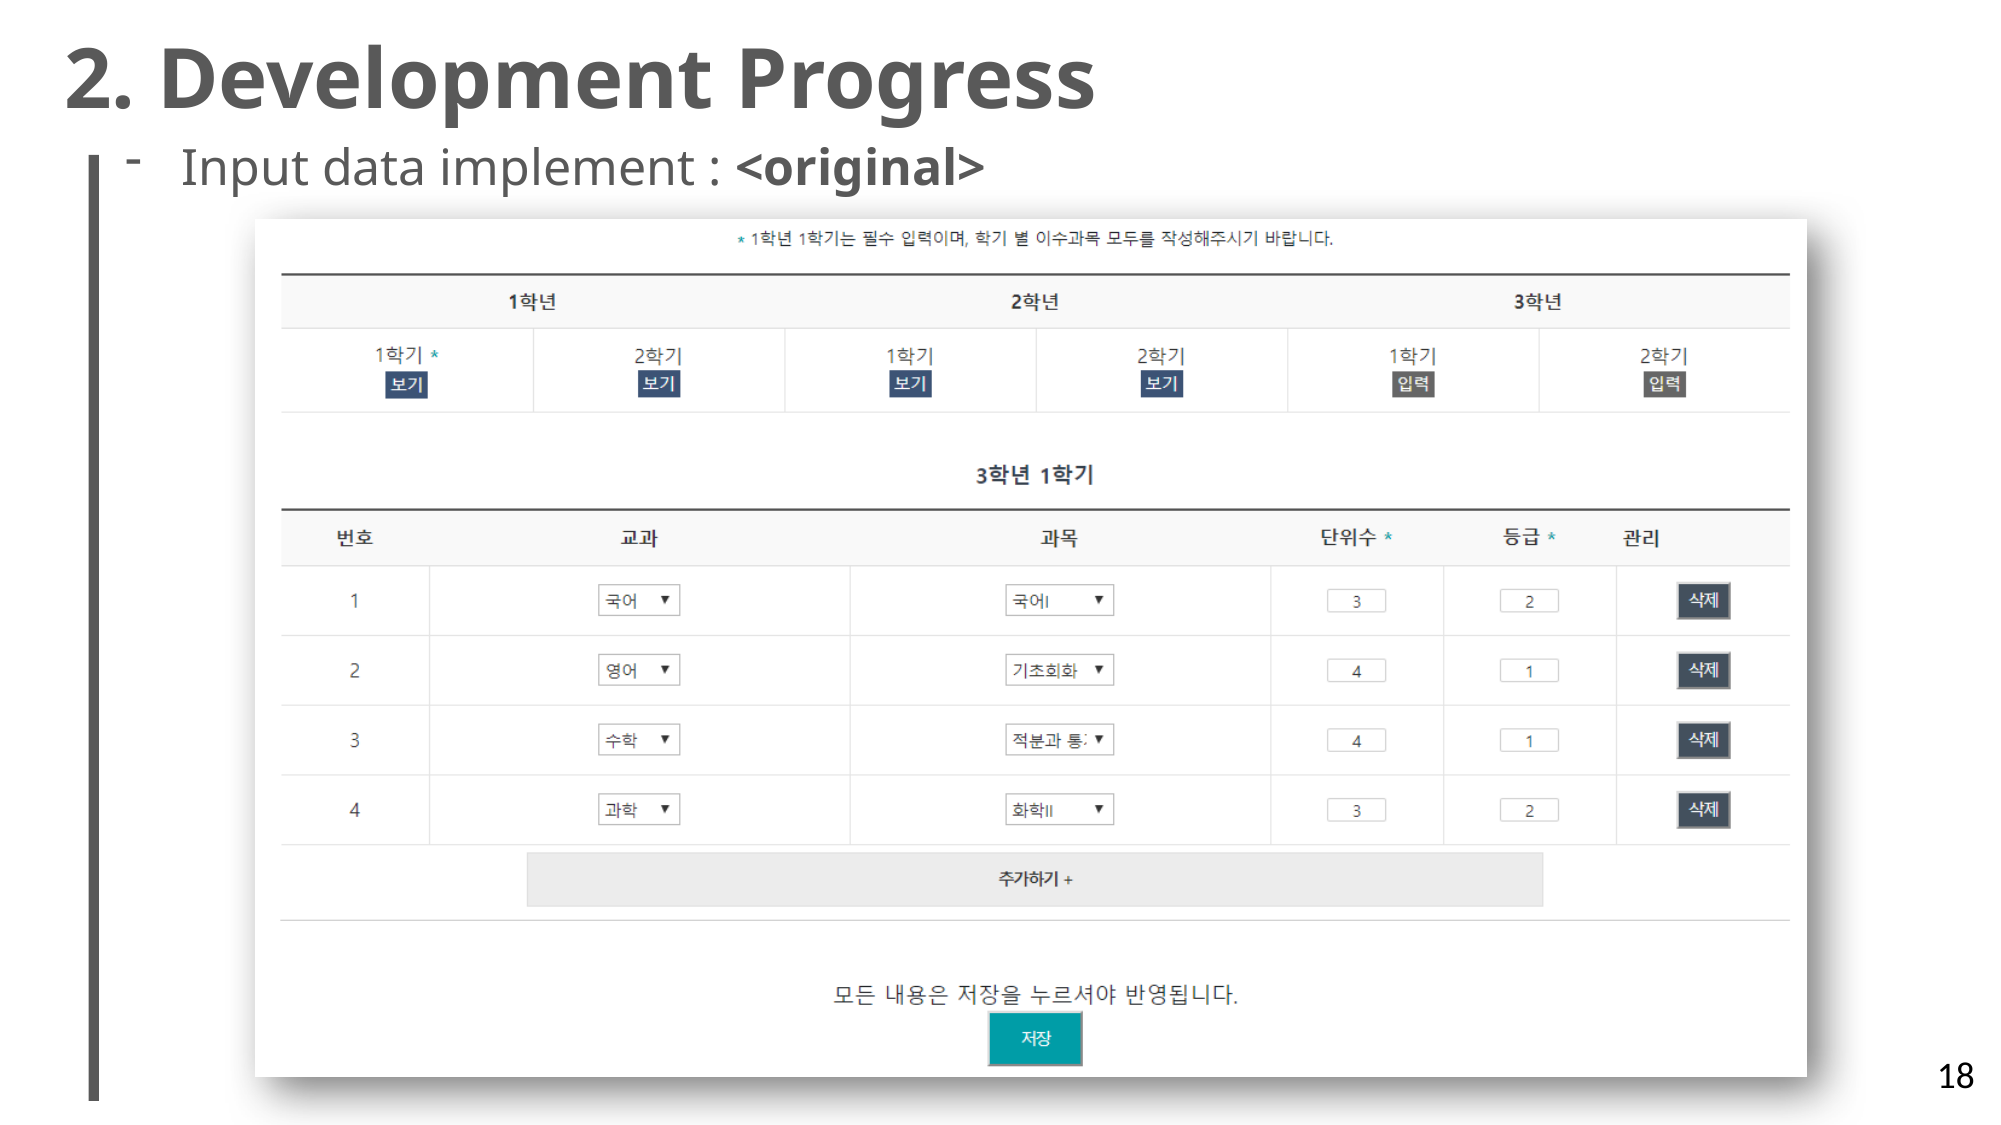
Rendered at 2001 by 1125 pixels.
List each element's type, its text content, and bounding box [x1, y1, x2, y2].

text_box 18 [1922, 1043, 1990, 1104]
picture [255, 219, 1807, 1077]
text_box [88, 154, 100, 1102]
text_box 2. Development Progress [49, 17, 1178, 133]
text_box Input data implement : <original> [110, 127, 2000, 203]
